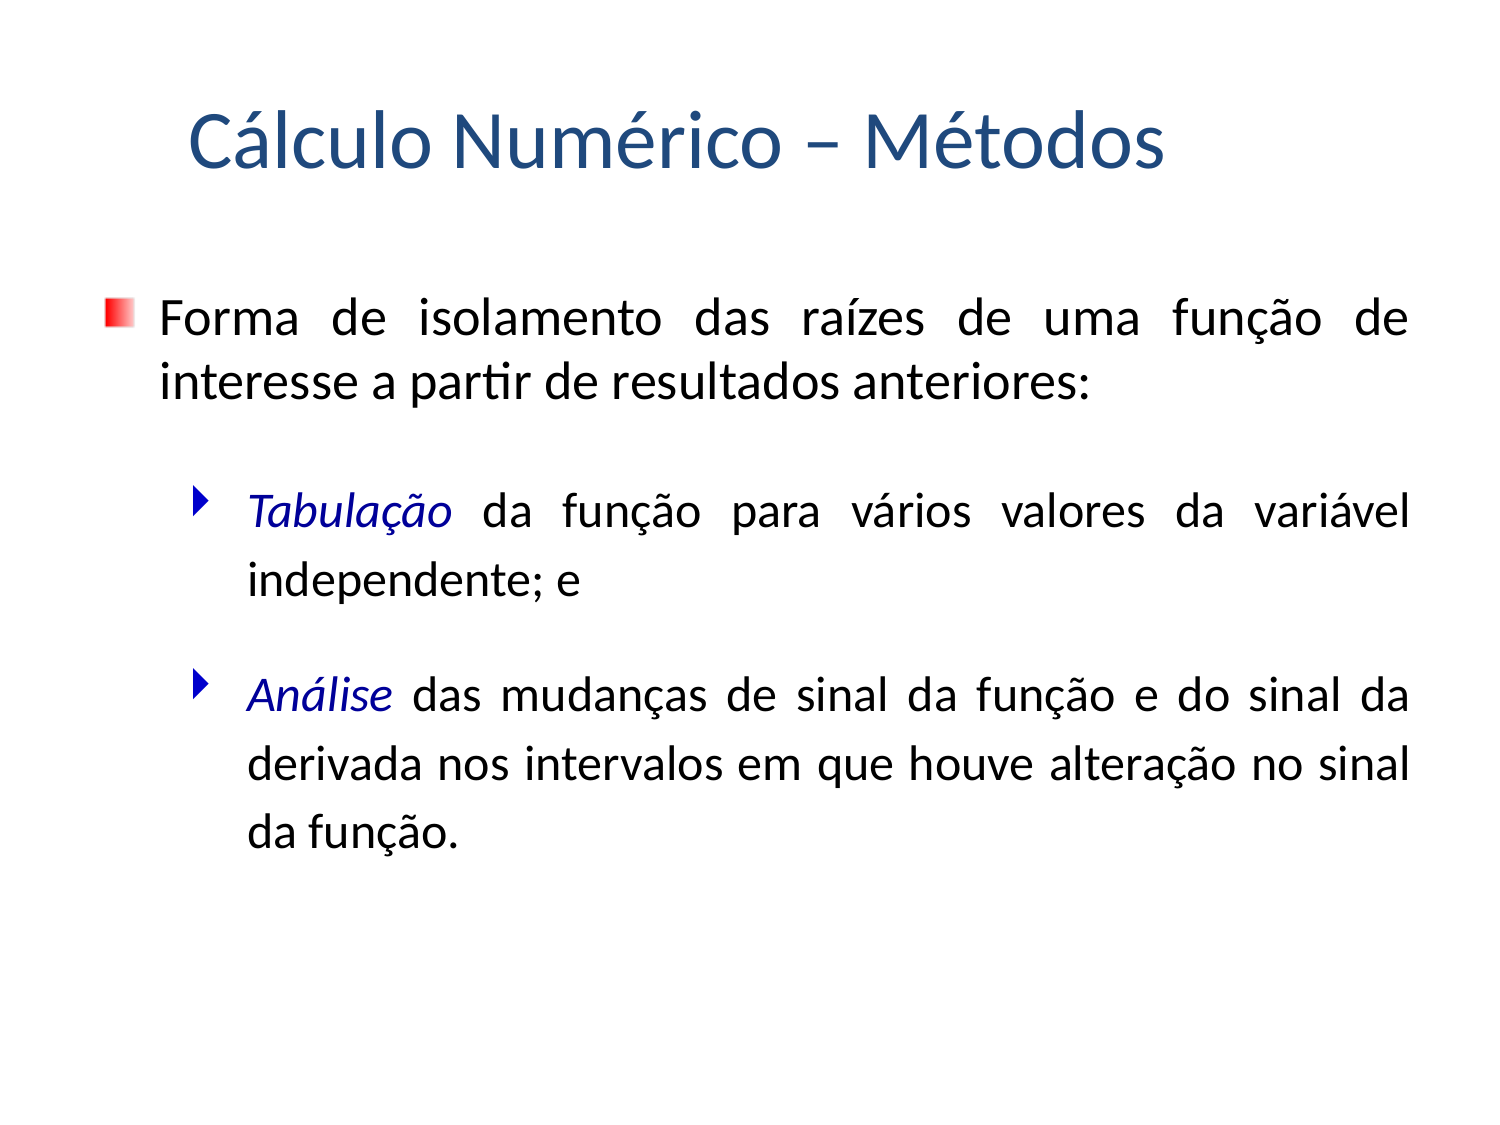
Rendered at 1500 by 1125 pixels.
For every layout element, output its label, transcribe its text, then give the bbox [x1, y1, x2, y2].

text_box Cálculo Numérico – Métodos [173, 87, 1452, 193]
picture [103, 296, 138, 331]
text_box Forma de isolamento das raízes de uma função de interesse a partir de resultados anteriores: Tabulação da função para vários valores da variável independente; e Análise das mudanças de sinal da função e do sinal da derivada nos intervalos em que houve alteração no sinal da função. [88, 273, 1427, 996]
